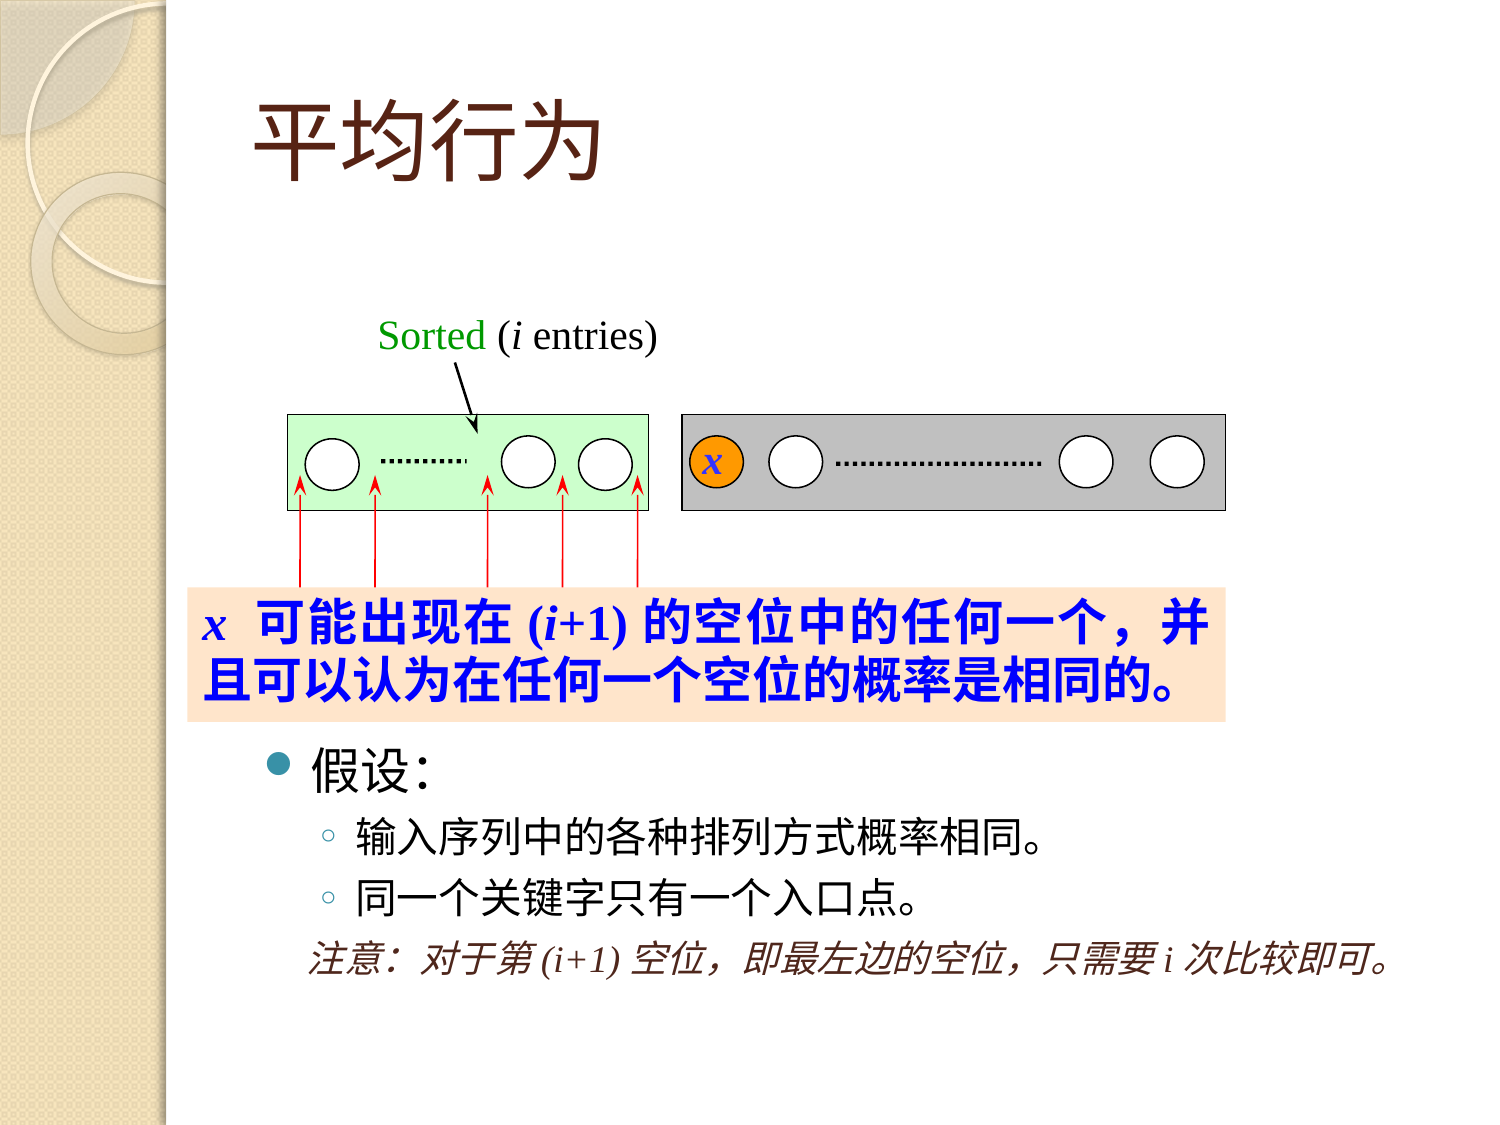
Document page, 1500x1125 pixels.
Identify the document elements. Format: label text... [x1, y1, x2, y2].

text_box [465, 412, 478, 434]
text_box x [687, 425, 775, 490]
text_box [578, 438, 633, 491]
text_box [368, 474, 382, 496]
text_box [305, 438, 360, 491]
text_box [631, 474, 644, 496]
text_box [775, 435, 823, 488]
text_box Sorted (i entries) [362, 299, 688, 365]
text_box [293, 474, 307, 496]
title 平均行为 [235, 45, 1466, 233]
text_box [681, 414, 1226, 511]
text_box x 可能出现在(i+1)的空位中的任何一个，并且可以认为在任何一个空位的概率是相同的。 [187, 587, 1226, 722]
text_box [556, 474, 569, 496]
text_box [501, 435, 556, 488]
text_box [287, 414, 649, 511]
text_box [1150, 435, 1205, 488]
text_box [481, 474, 494, 496]
list 假设： 输入序列中的各种排列方式概率相同。 同一个关键字只有一个入口点。 注意：对于第(i+1)空位，即最左边的空位，只需要i次比较即可。 [235, 237, 1466, 1025]
text_box [1059, 435, 1113, 488]
